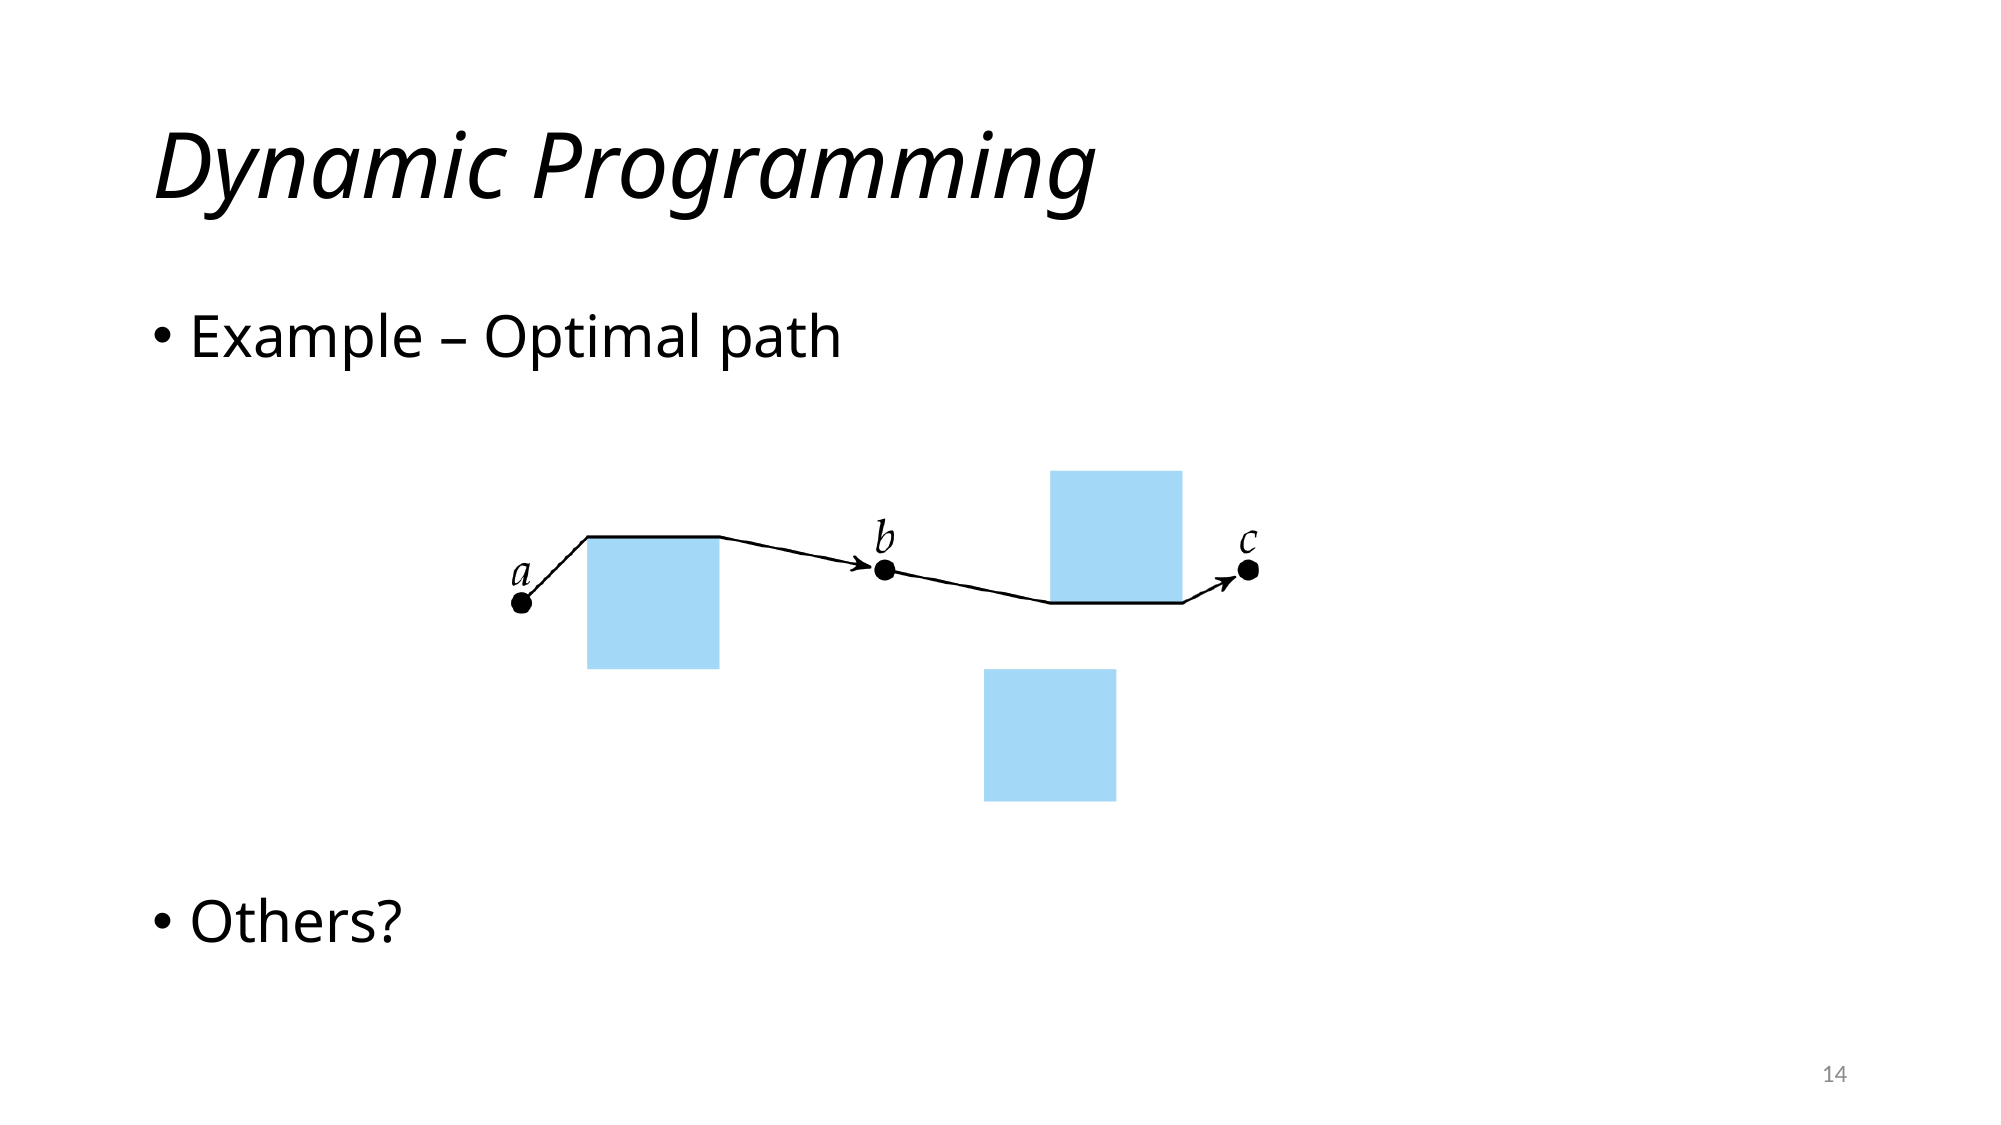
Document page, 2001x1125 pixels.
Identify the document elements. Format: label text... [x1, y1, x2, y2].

slide_number 14 [1412, 1042, 1863, 1103]
picture [492, 467, 1280, 805]
list Example – Optimal path Others? [137, 299, 1863, 1014]
title Dynamic Programming [137, 59, 1863, 278]
